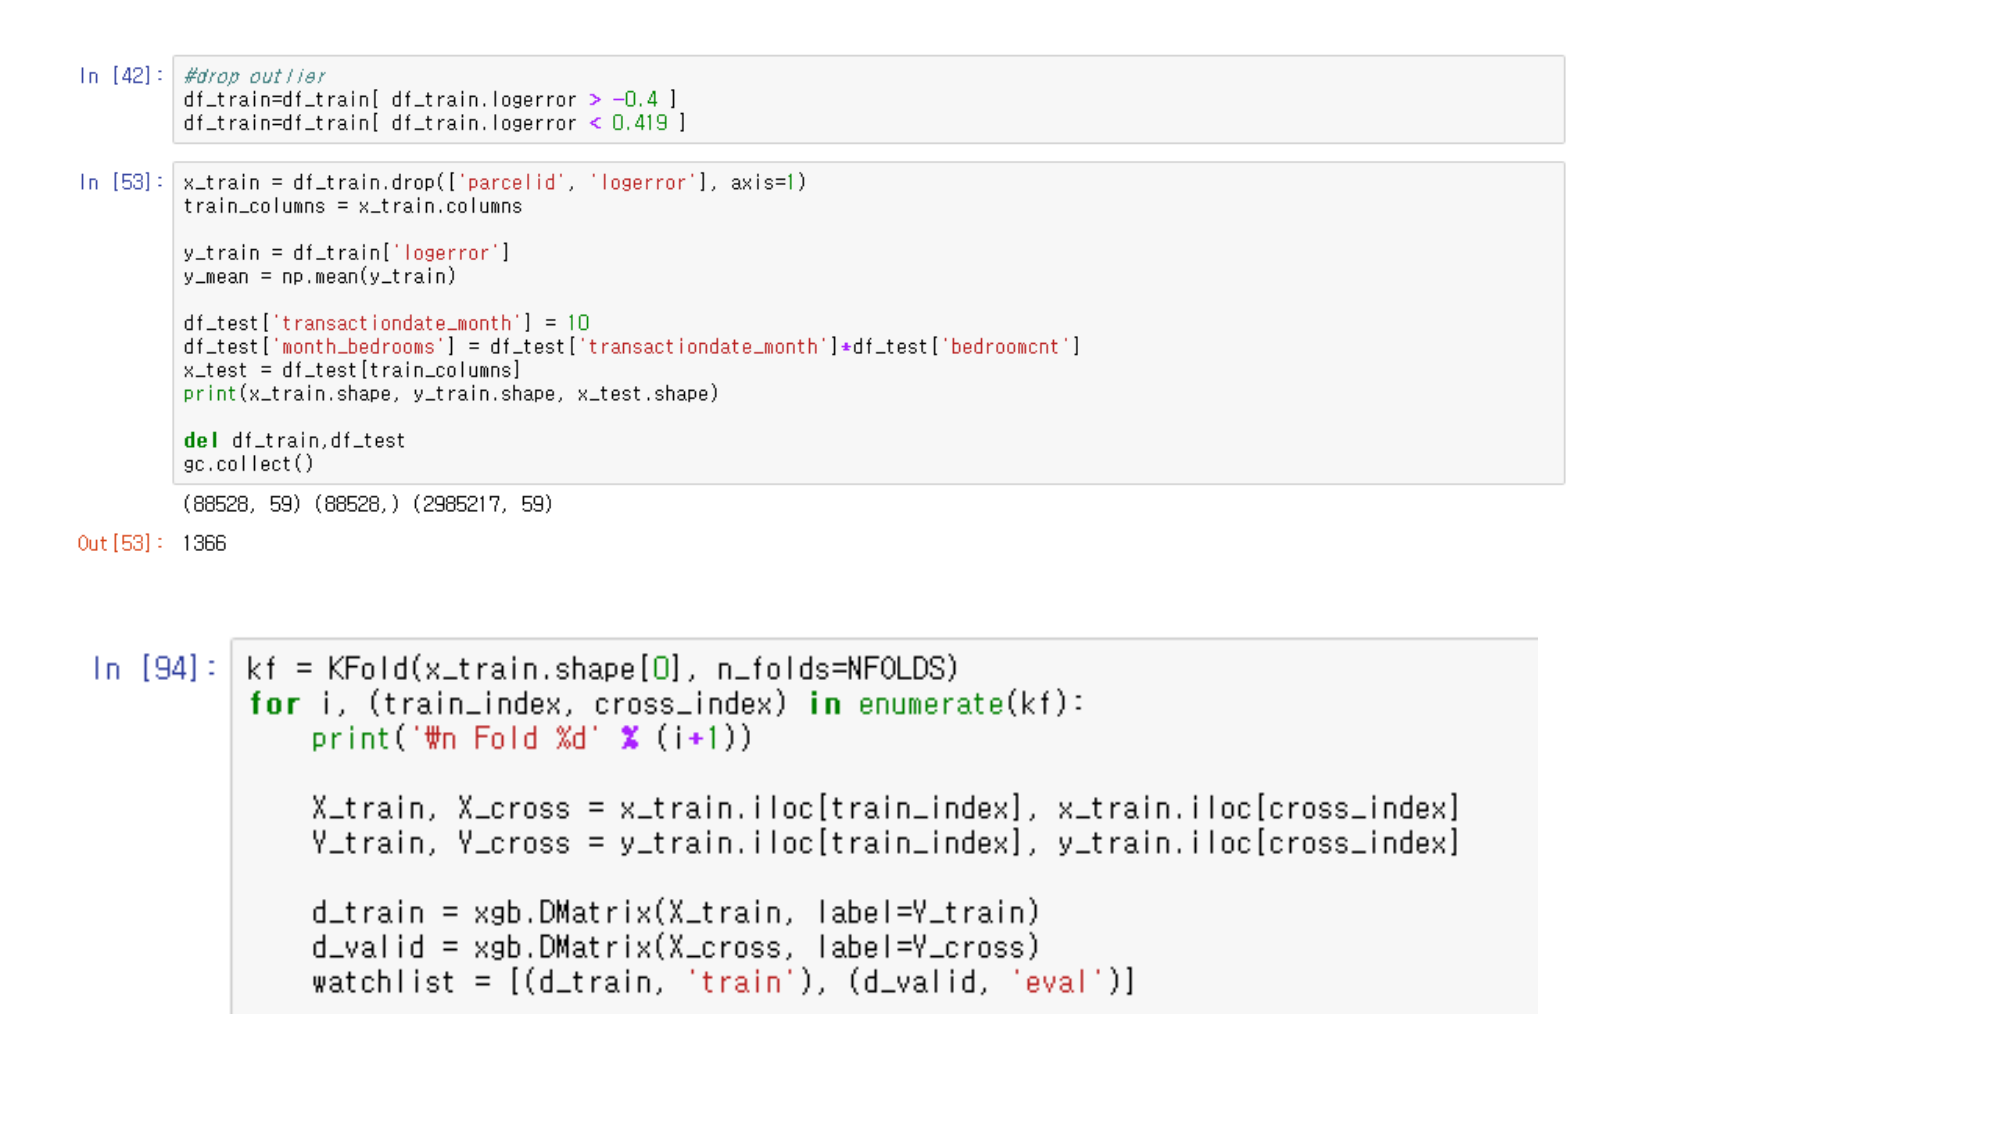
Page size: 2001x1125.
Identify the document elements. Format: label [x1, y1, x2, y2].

picture [57, 615, 1539, 1015]
picture [57, 38, 1583, 565]
